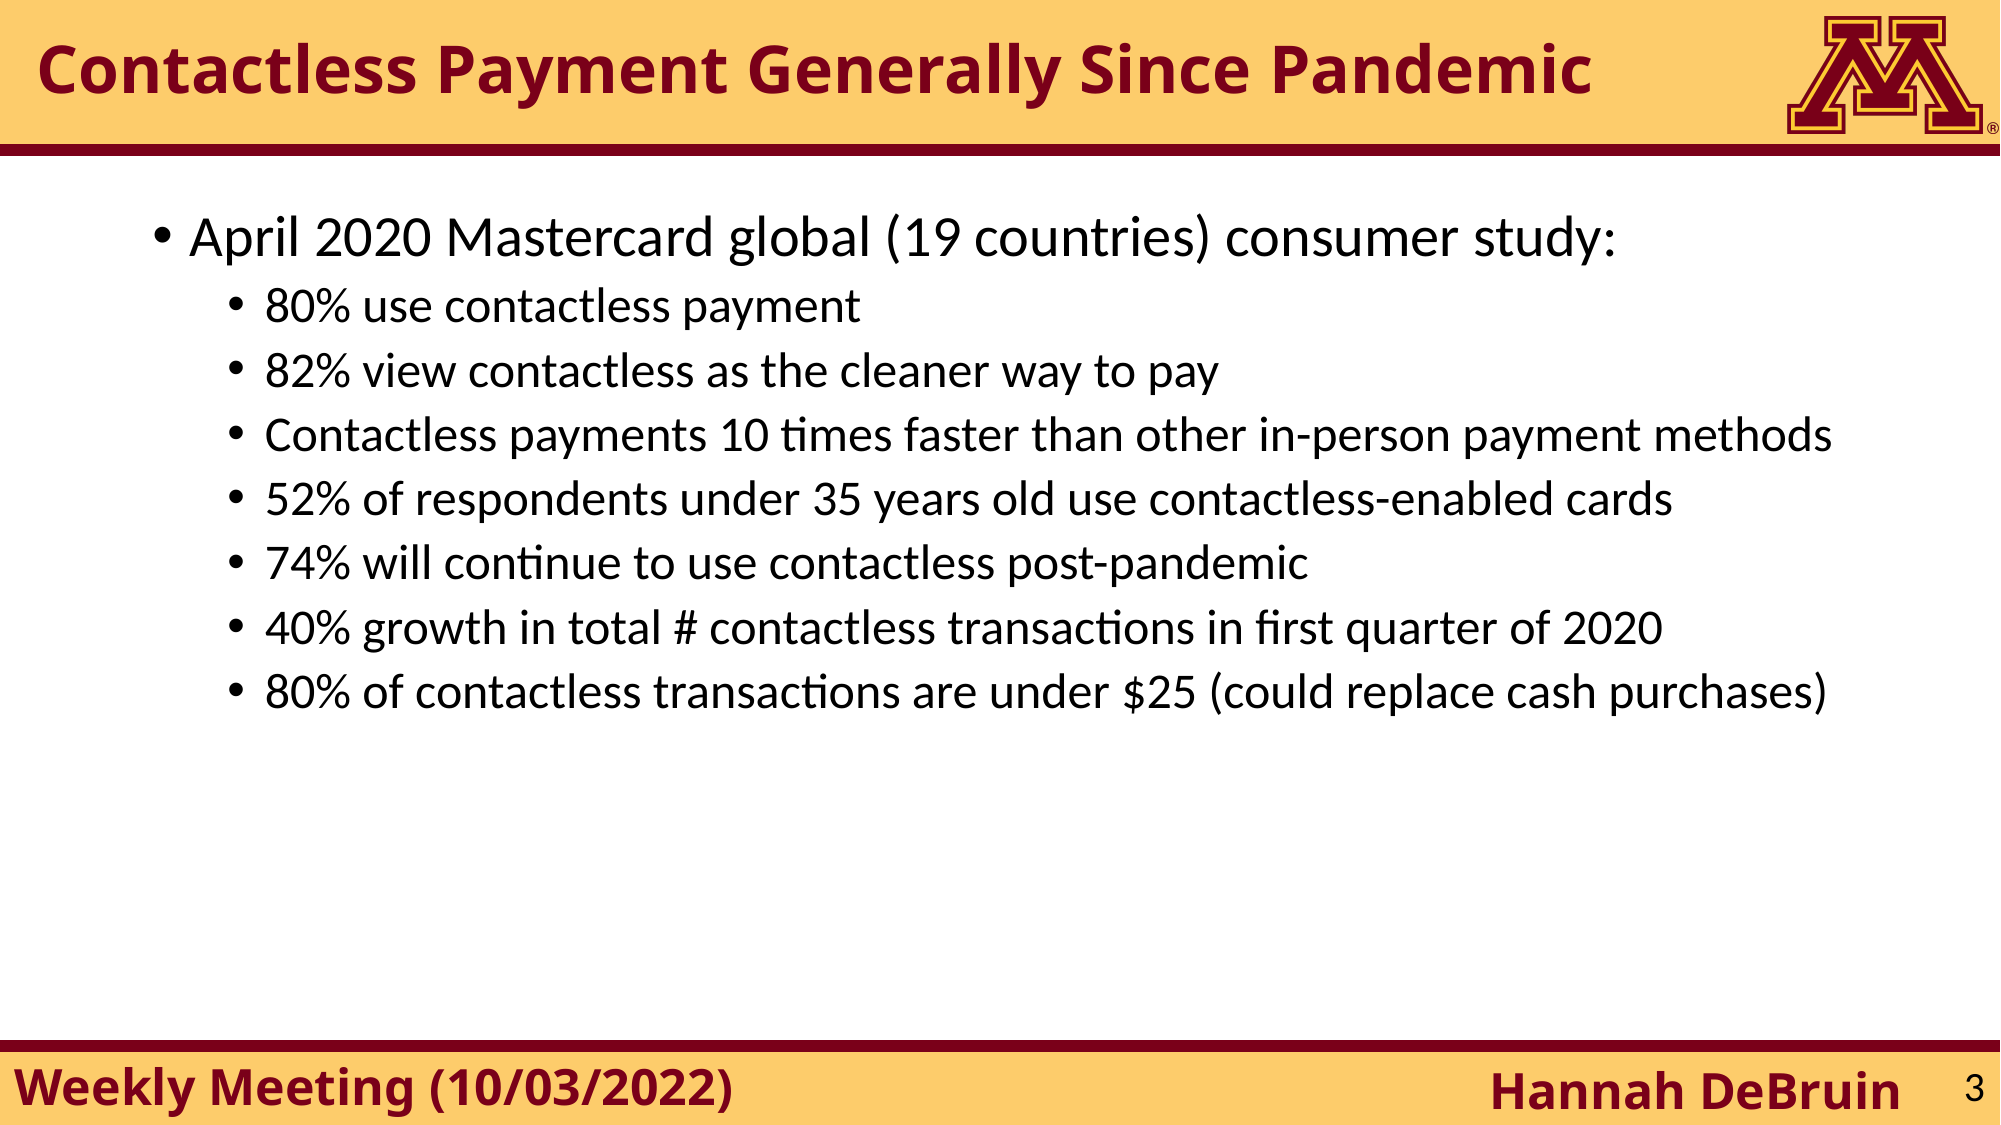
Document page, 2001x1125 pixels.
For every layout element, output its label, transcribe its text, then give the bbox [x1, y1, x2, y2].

picture [1786, 14, 2000, 136]
slide_number 3 [1550, 1052, 2000, 1125]
text_box Weekly Meeting (10/03/2022) [0, 1053, 1000, 1125]
text_box Hannah DeBruin [1249, 1053, 1550, 1125]
text_box Contactless Payment Generally Since Pandemic [21, 29, 1749, 144]
text_box [0, 0, 2000, 144]
text_box [0, 1052, 1550, 1125]
list April 2020 Mastercard global (19 countries) consumer study: 80% use contactless payment 82% view contactless as the cleaner way to pay Contactless payments 10 times faster than other in-person payment methods 52% of respondents under 35 years old use contactless-enabled cards 74% will continue to use contactless post-pandemic 40% growth in total # contactless transactions in first quarter of 2020 80% of contactless transactions are under $25 (could replace cash purchases) [137, 198, 1863, 975]
